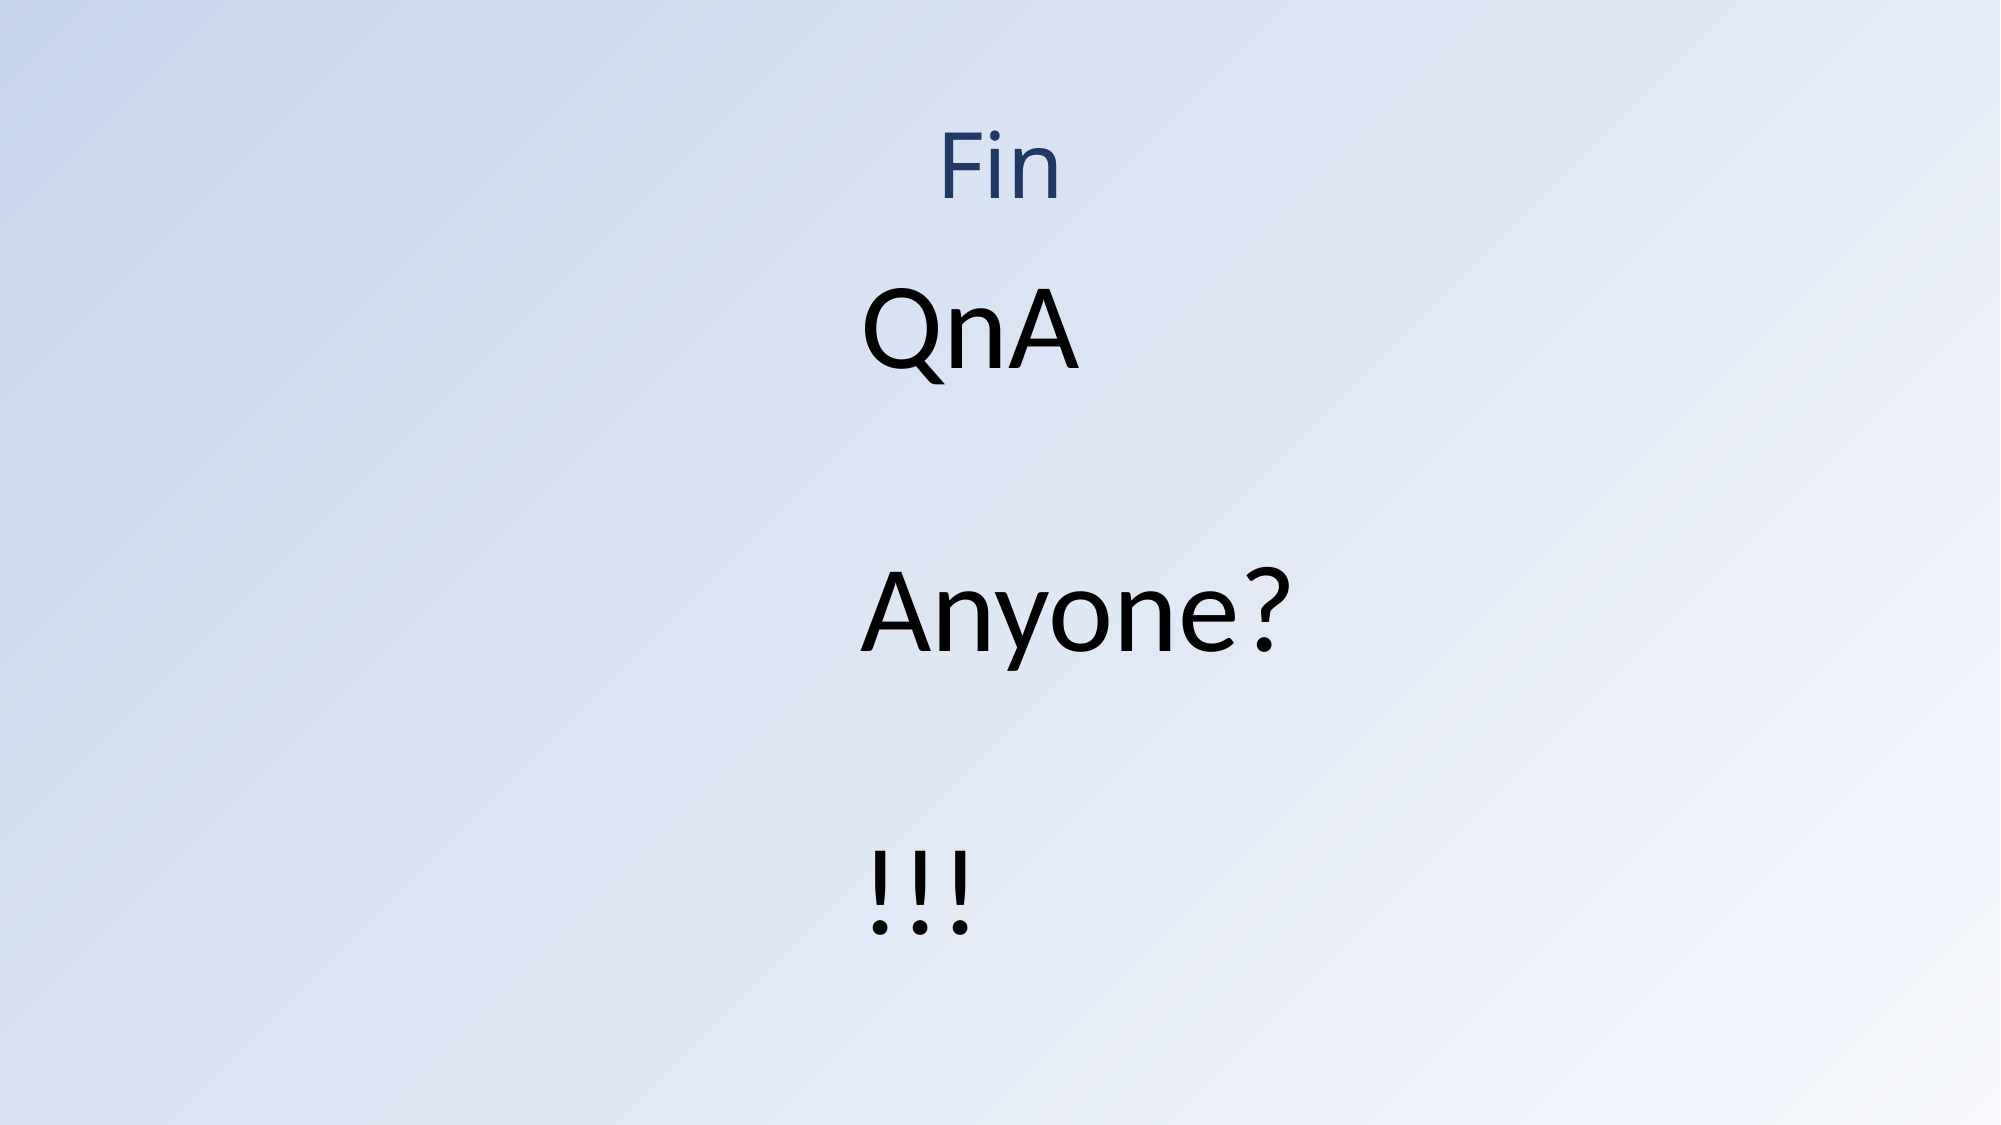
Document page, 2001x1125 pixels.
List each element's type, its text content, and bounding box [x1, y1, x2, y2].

list QnA Anyone? !!! [845, 254, 1638, 969]
title Fin [137, 59, 1863, 278]
